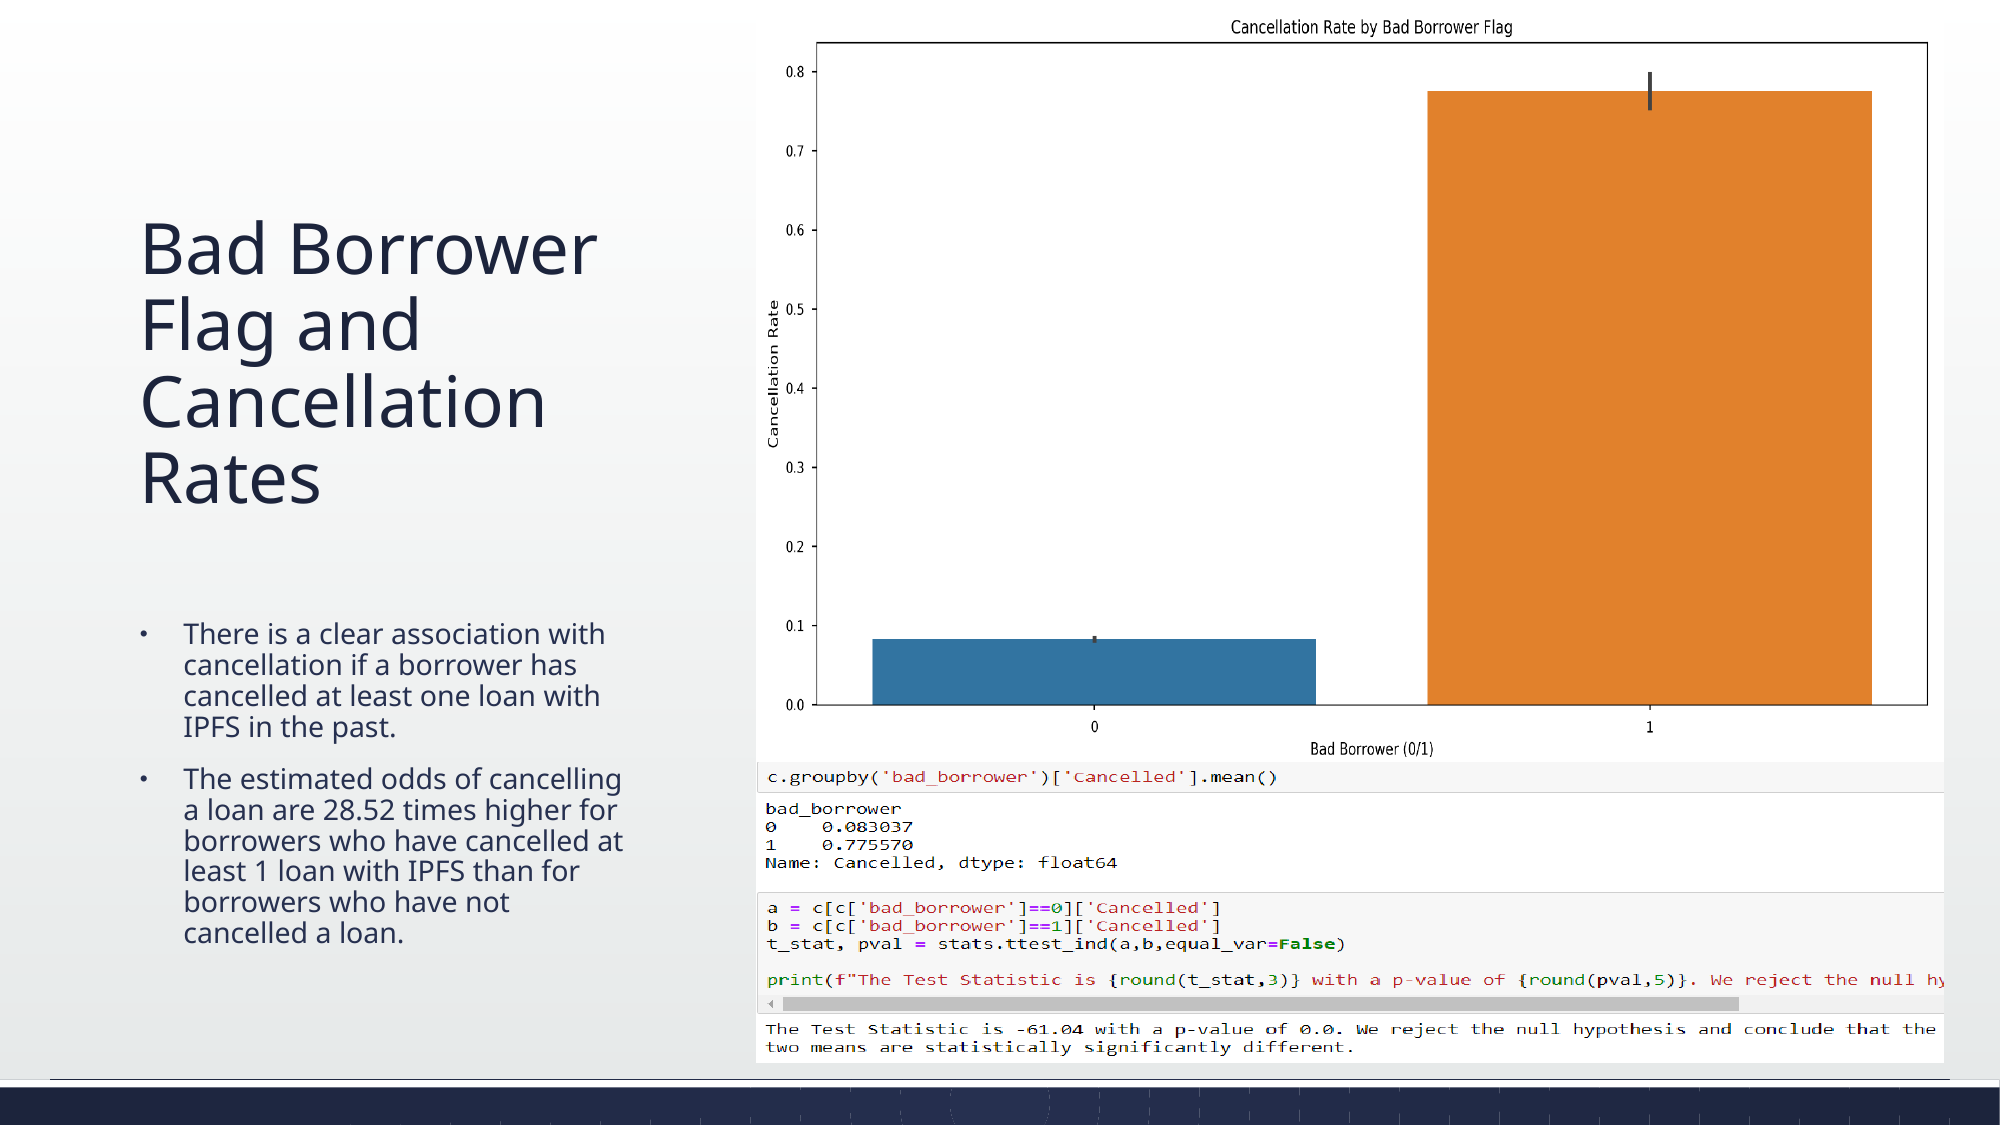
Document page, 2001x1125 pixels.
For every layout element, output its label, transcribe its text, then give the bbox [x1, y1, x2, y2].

picture [756, 762, 1944, 1063]
list There is a clear association with cancellation if a borrower has cancelled at least one loan with IPFS in the past. The estimated odds of cancelling a loan are 28.52 times higher for borrowers who have cancelled at least 1 loan with IPFS than for borrowers who have not cancelled a loan. [124, 612, 650, 963]
title Bad Borrower Flag and Cancellation Rates [124, 200, 650, 527]
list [756, 1, 1944, 762]
